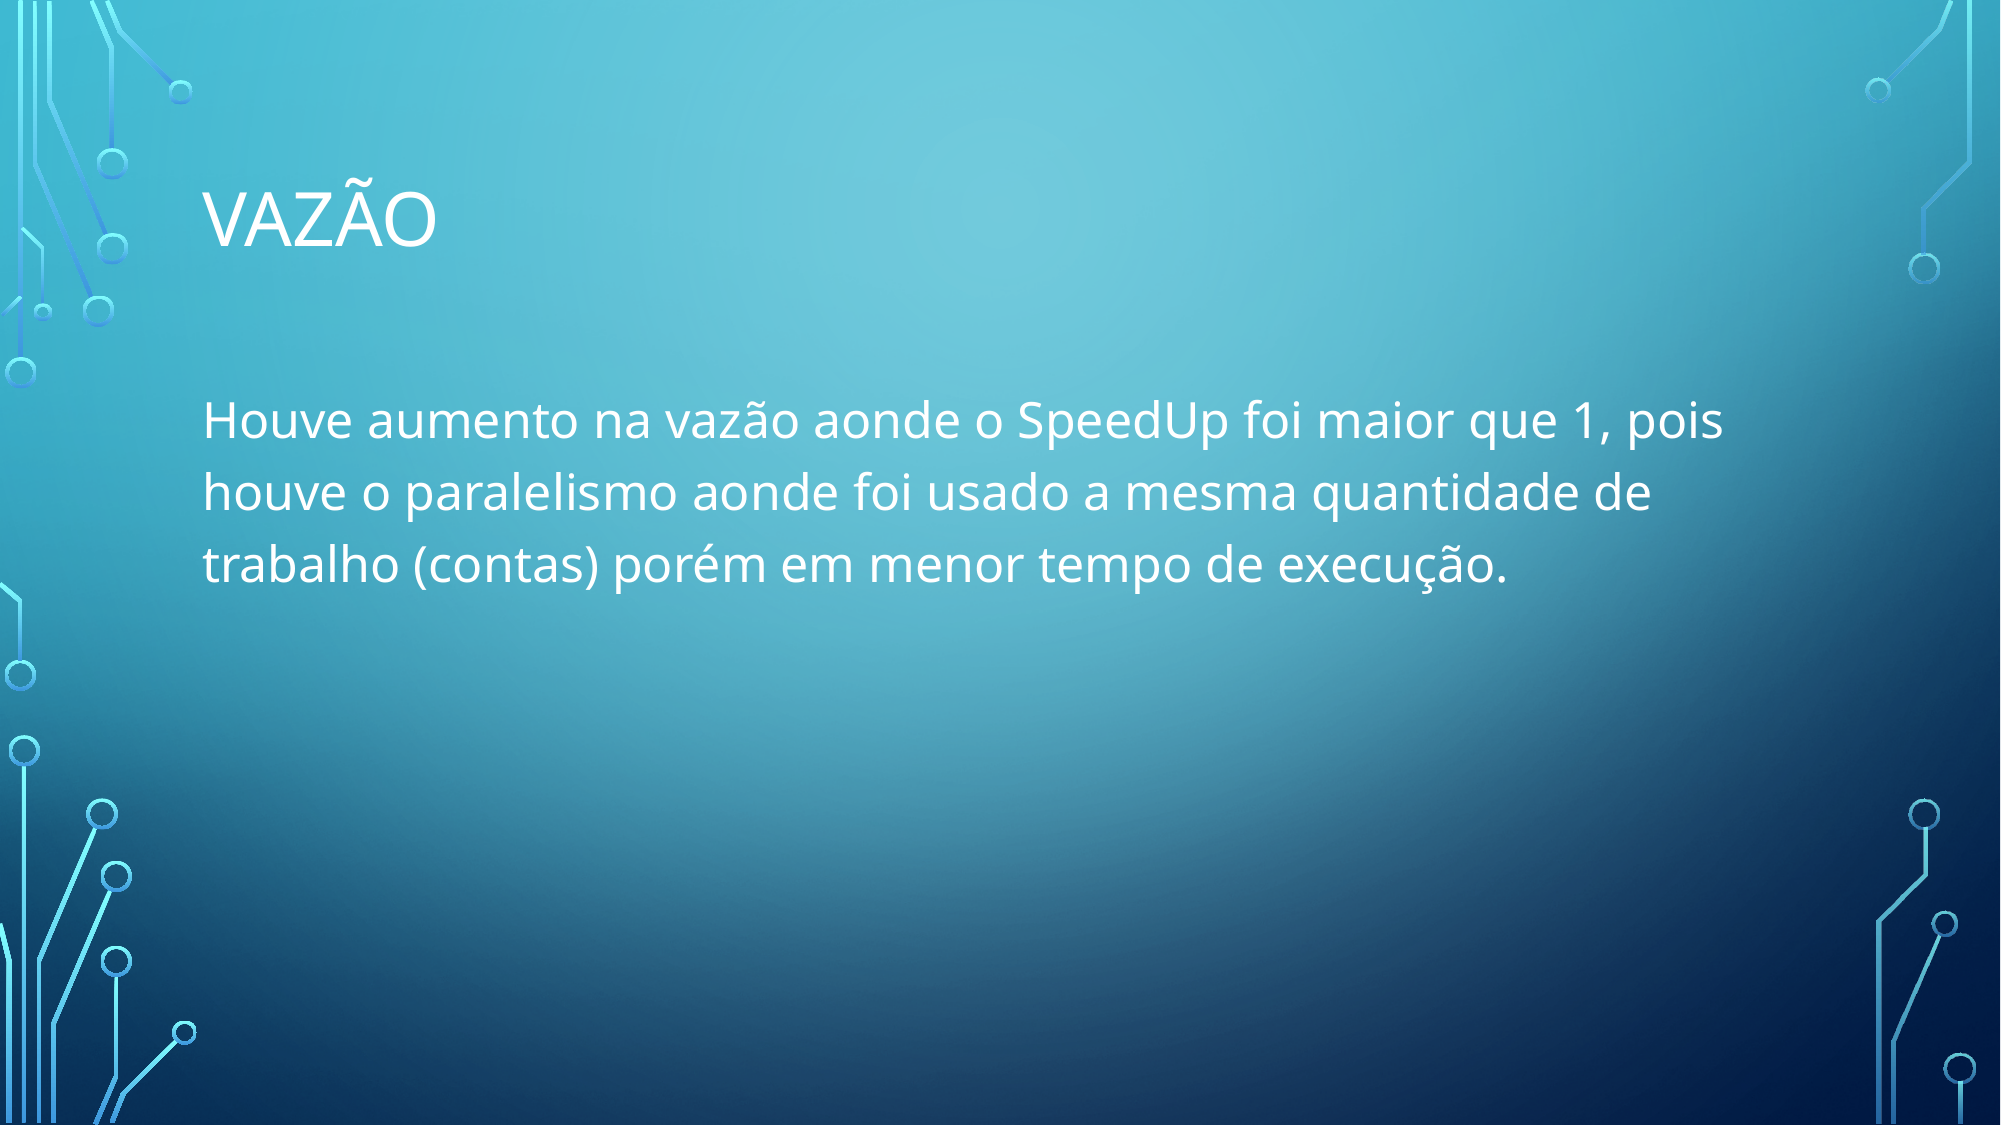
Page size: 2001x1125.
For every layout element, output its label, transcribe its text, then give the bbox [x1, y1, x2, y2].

title Vazão [187, 101, 1813, 344]
list Houve aumento na vazão aonde o SpeedUp foi maior que 1, pois houve o paralelismo aonde foi usado a mesma quantidade de trabalho (contas) porém em menor tempo de execução. [187, 369, 1813, 950]
